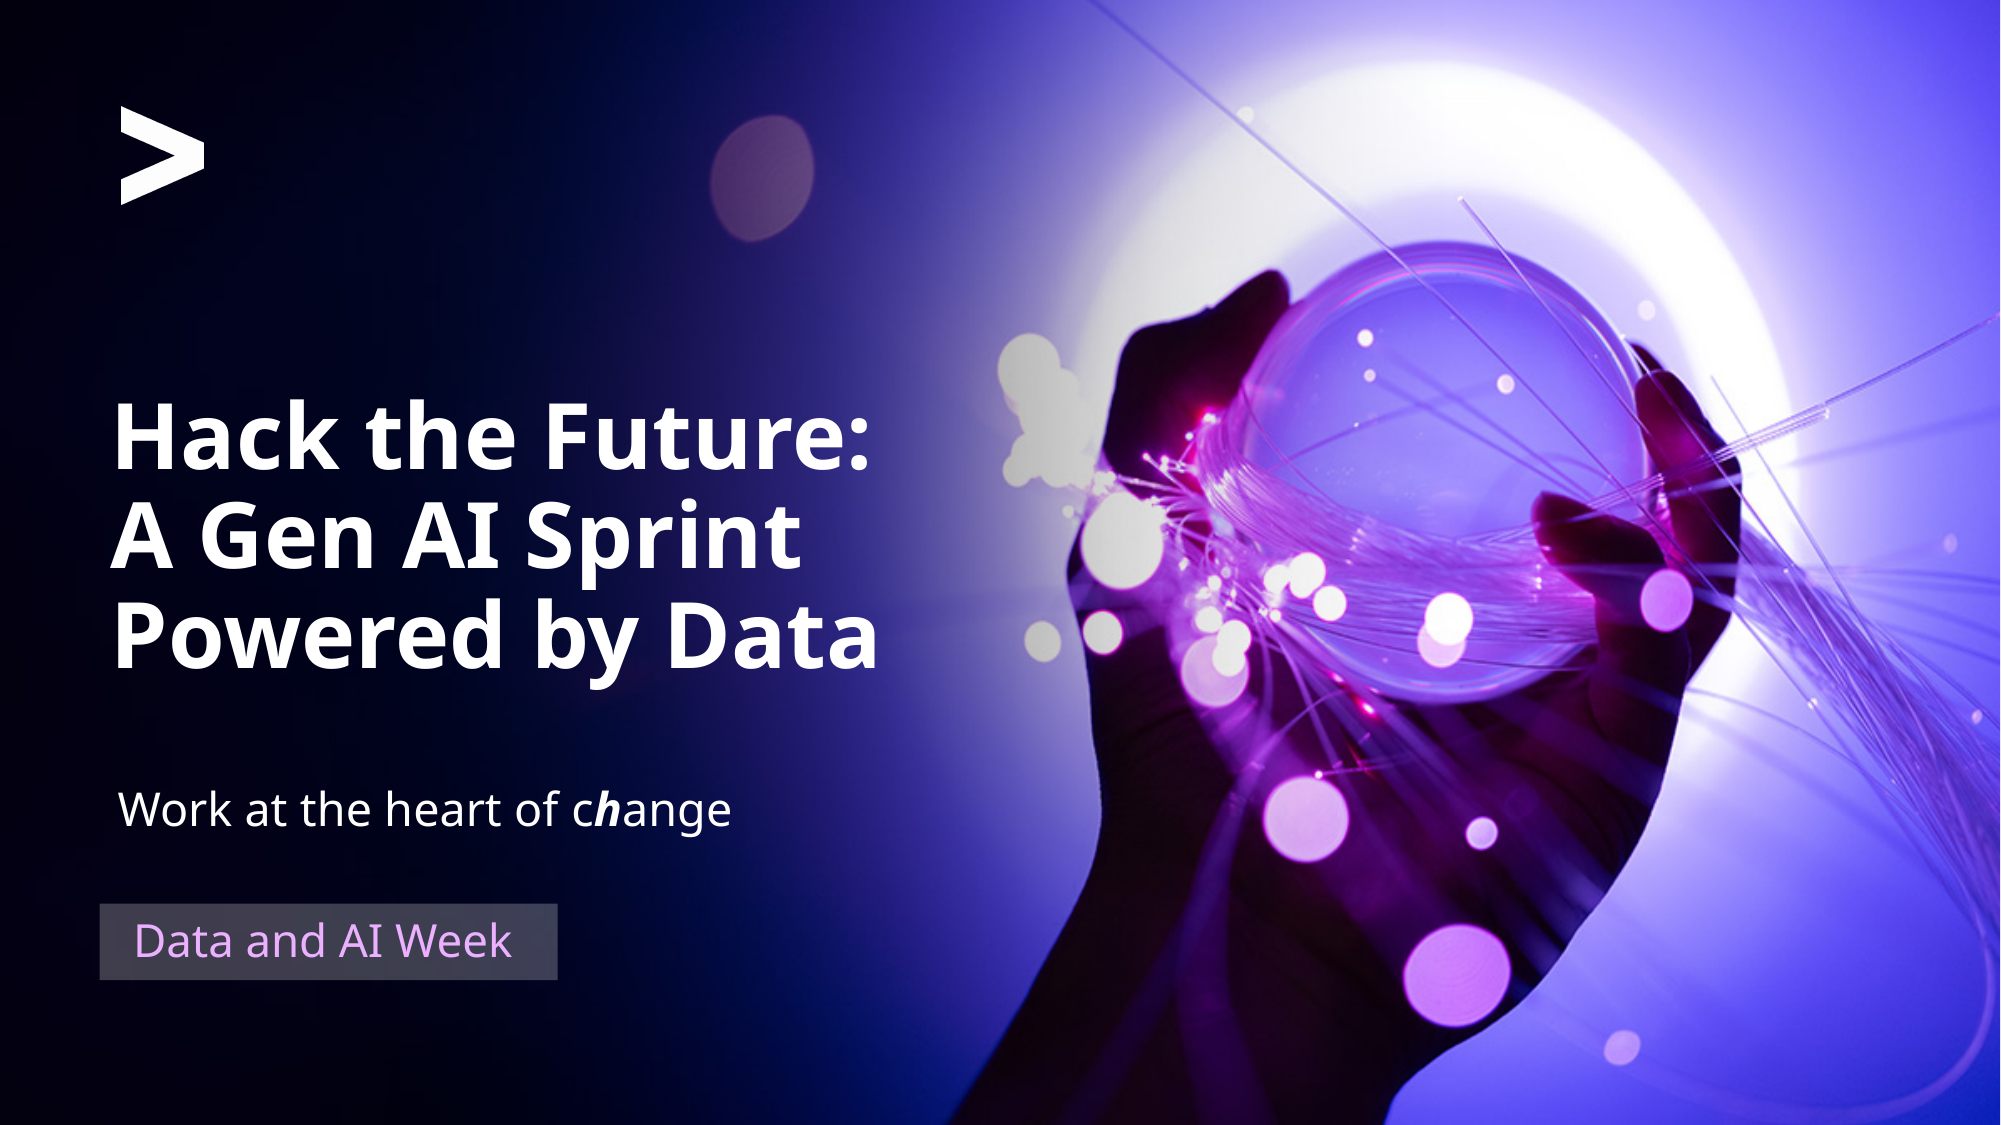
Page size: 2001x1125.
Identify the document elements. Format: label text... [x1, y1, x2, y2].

picture [0, 0, 2001, 1125]
list Hack the Future: A Gen AI Sprint Powered by Data [95, 380, 934, 603]
